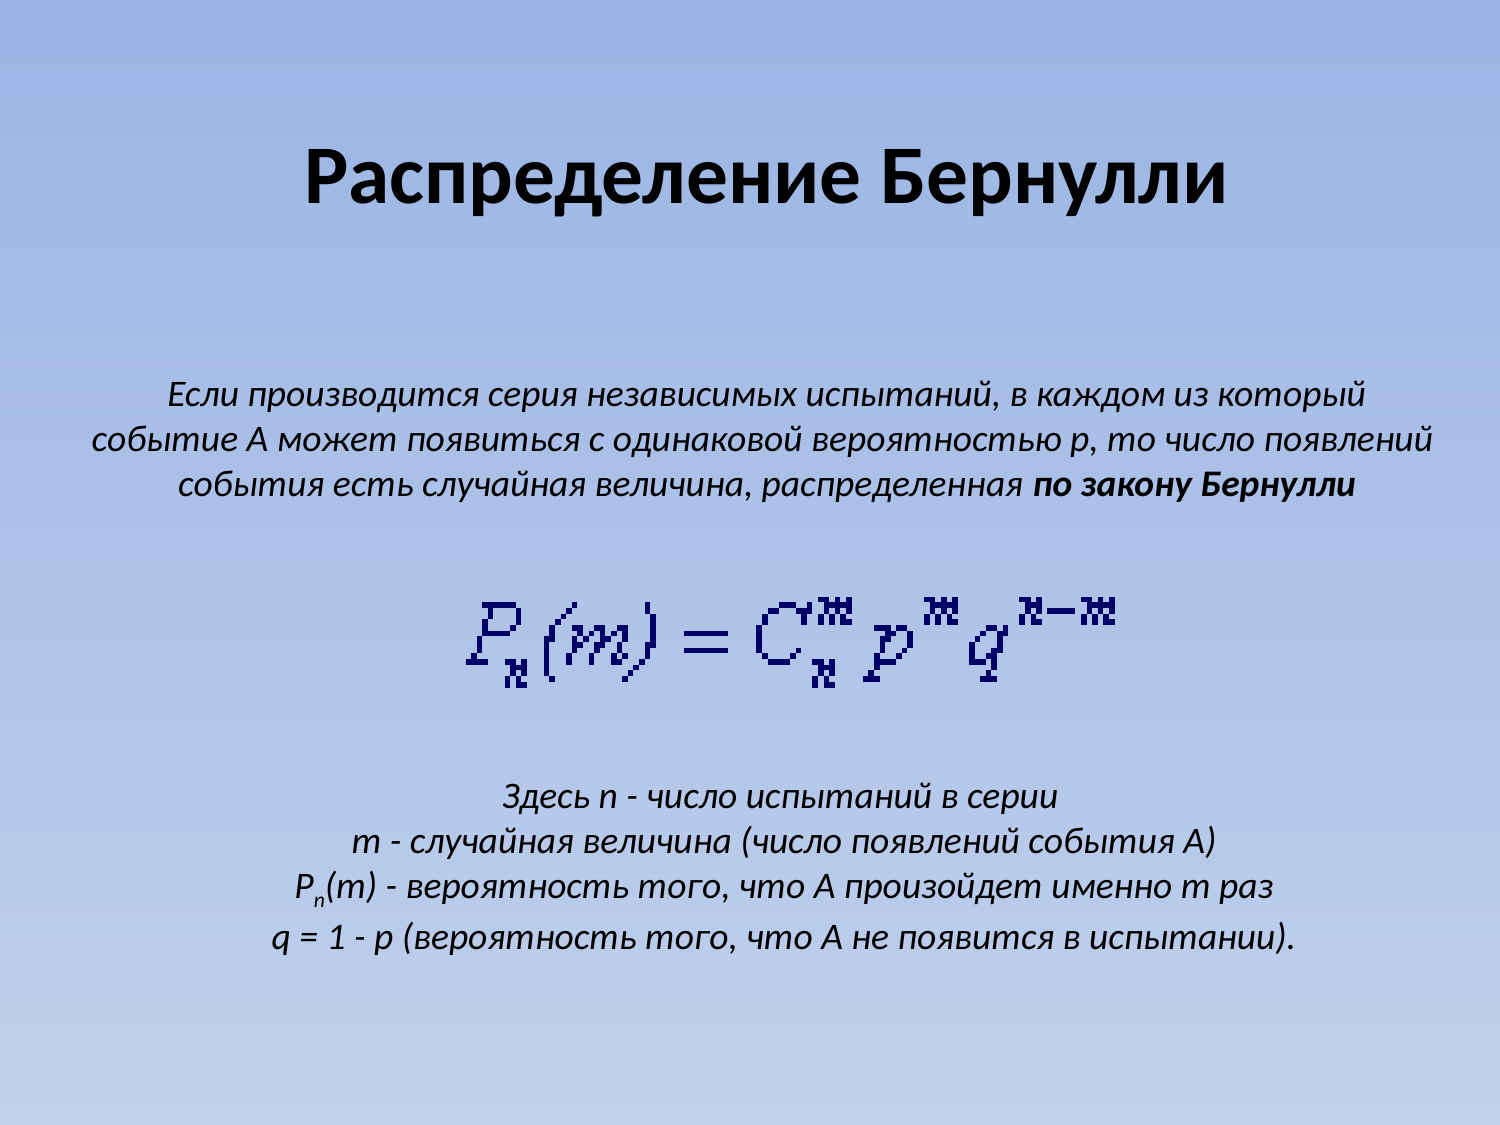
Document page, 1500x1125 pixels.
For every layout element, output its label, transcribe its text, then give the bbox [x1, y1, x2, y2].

text_box Распределение Бернулли [289, 113, 1245, 228]
text_box Здесь n - число испытаний в серии m - случайная величина (число появлений события А) Рn(m) - вероятность того, что А произойдет именно m раз q = 1 - р (вероятность того, что А не появится в испытании). [248, 763, 1313, 1010]
text_box Если производится серия независимых испытаний, в каждом из который событие А может появиться с одинаковой вероятностью р, то число появлений события есть случайная величина, распределенная по закону Бернулли [76, 361, 1458, 512]
picture [466, 597, 1115, 688]
